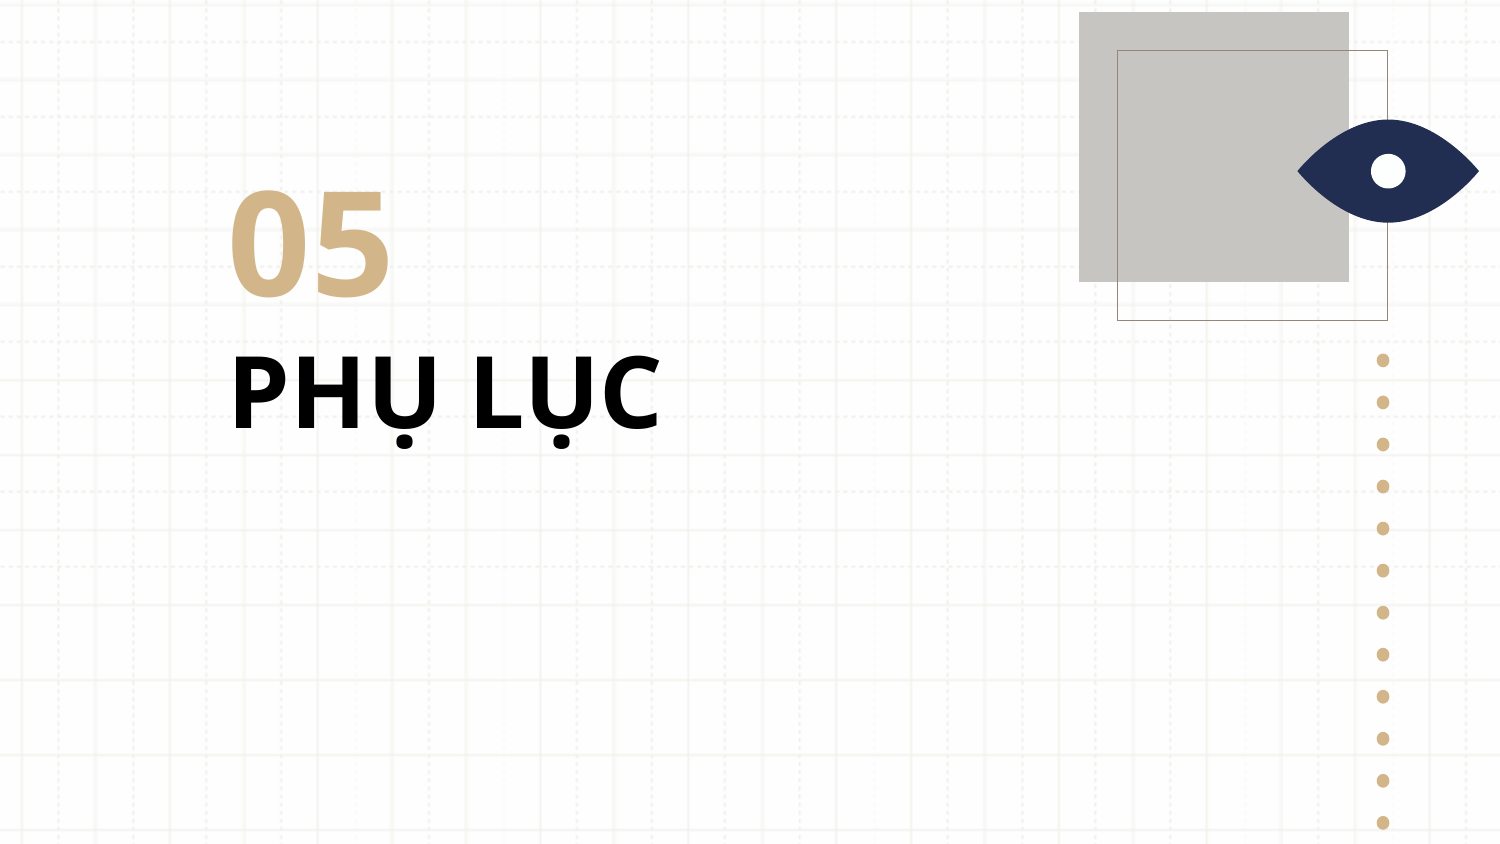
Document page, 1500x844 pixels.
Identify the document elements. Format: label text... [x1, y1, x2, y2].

title PHỤ LỤC [213, 313, 1287, 464]
title 05 [213, 163, 484, 314]
